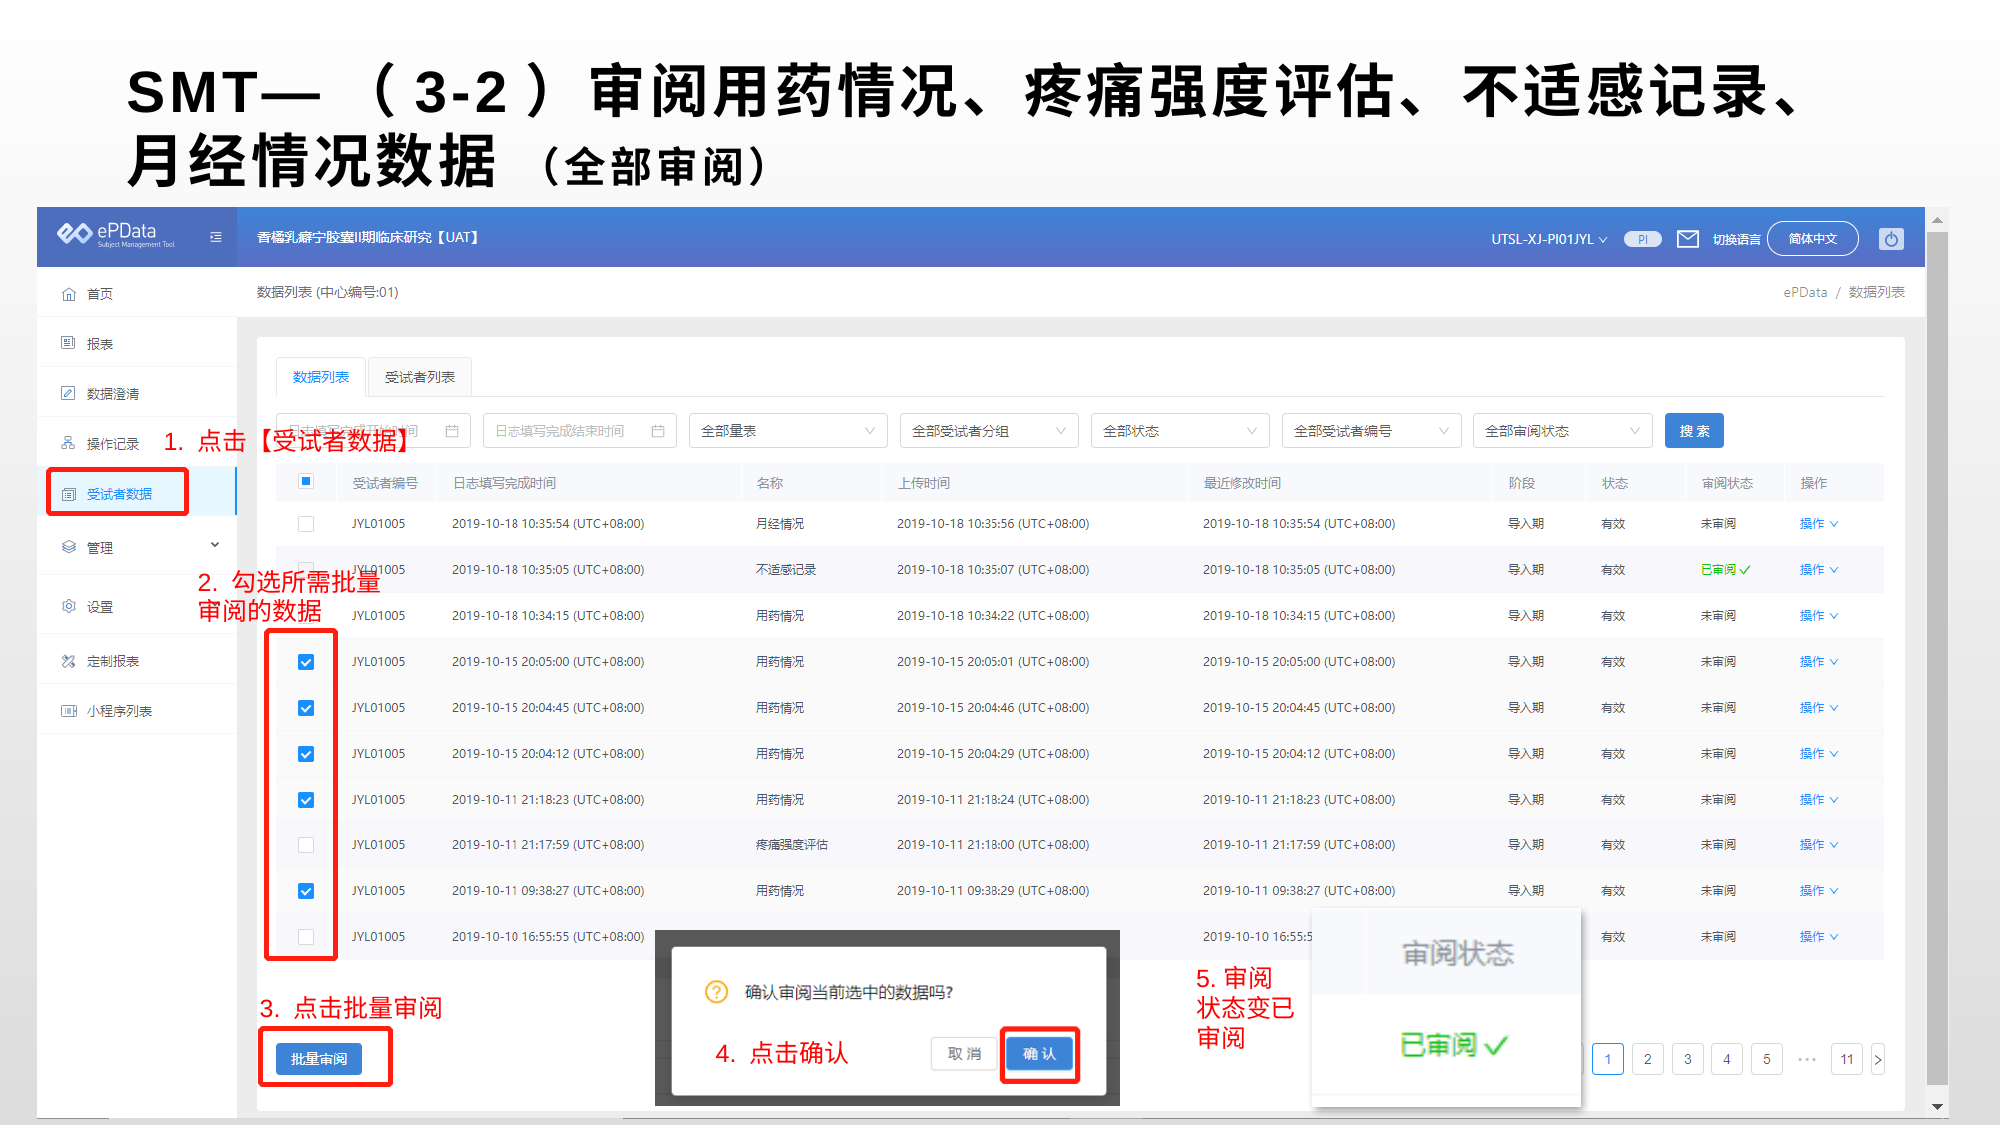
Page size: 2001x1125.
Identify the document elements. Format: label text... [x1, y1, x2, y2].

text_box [37, 207, 1949, 1119]
picture [1312, 908, 1581, 1107]
picture [655, 930, 1120, 1106]
text_box SMT—（3-2）审阅用药情况、疼痛强度评估、不适感记录、月经情况数据 （全部审阅） [109, 70, 1891, 178]
